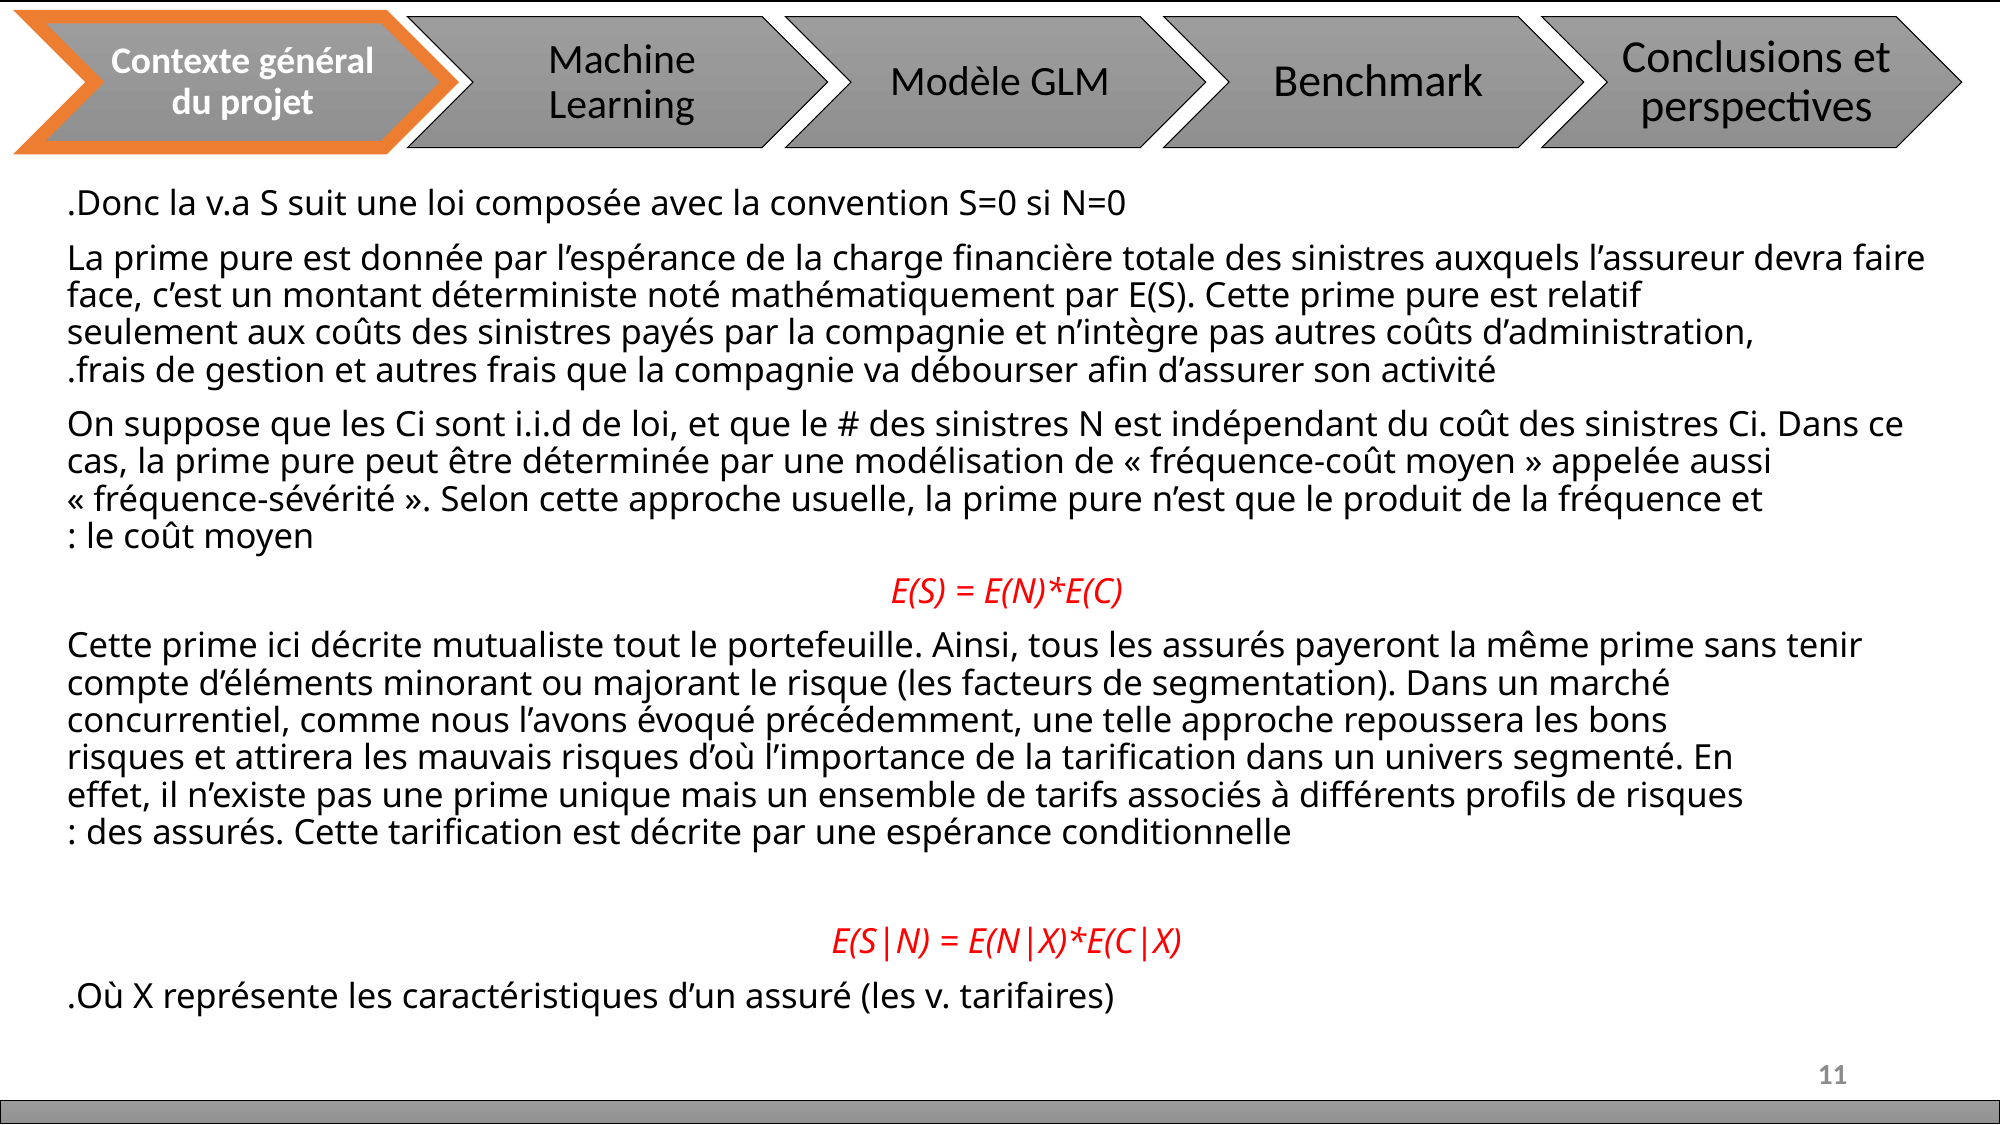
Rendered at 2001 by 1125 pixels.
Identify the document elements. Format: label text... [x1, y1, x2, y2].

text_box Donc la v.a S suit une loi composée avec la convention S=0 si N=0. La prime pure est donnée par l’espérance de la charge financière totale des sinistres auxquels l’assureur devra faire face, c’est un montant déterministe noté mathématiquement par E(S). Cette prime pure est relatif seulement aux coûts des sinistres payés par la compagnie et n’intègre pas autres coûts d’administration, frais de gestion et autres frais que la compagnie va débourser afin d’assurer son activité. On suppose que les Ci sont i.i.d de loi, et que le # des sinistres N est indépendant du coût des sinistres Ci. Dans ce cas, la prime pure peut être déterminée par une modélisation de « fréquence-coût moyen » appelée aussi « fréquence-sévérité ». Selon cette approche usuelle, la prime pure n’est que le produit de la fréquence et le coût moyen : E(S) = E(N)*E(C) Cette prime ici décrite mutualiste tout le portefeuille. Ainsi, tous les assurés payeront la même prime sans tenir compte d’éléments minorant ou majorant le risque (les facteurs de segmentation). Dans un marché concurrentiel, comme nous l’avons évoqué précédemment, une telle approche repoussera les bons risques et attirera les mauvais risques d’où l’importance de la tarification dans un univers segmenté. En effet, il n’existe pas une prime unique mais un ensemble de tarifs associés à différents profils de risques des assurés. Cette tarification est décrite par une espérance conditionnelle : E(S|N) = E(N|X)*E(C|X) Où X représente les caractéristiques d’un assuré (les v. tarifaires). [51, 178, 1962, 1043]
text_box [28, 16, 1963, 148]
text_box [0, 1100, 2000, 1124]
slide_number 11 [1412, 1043, 1863, 1103]
